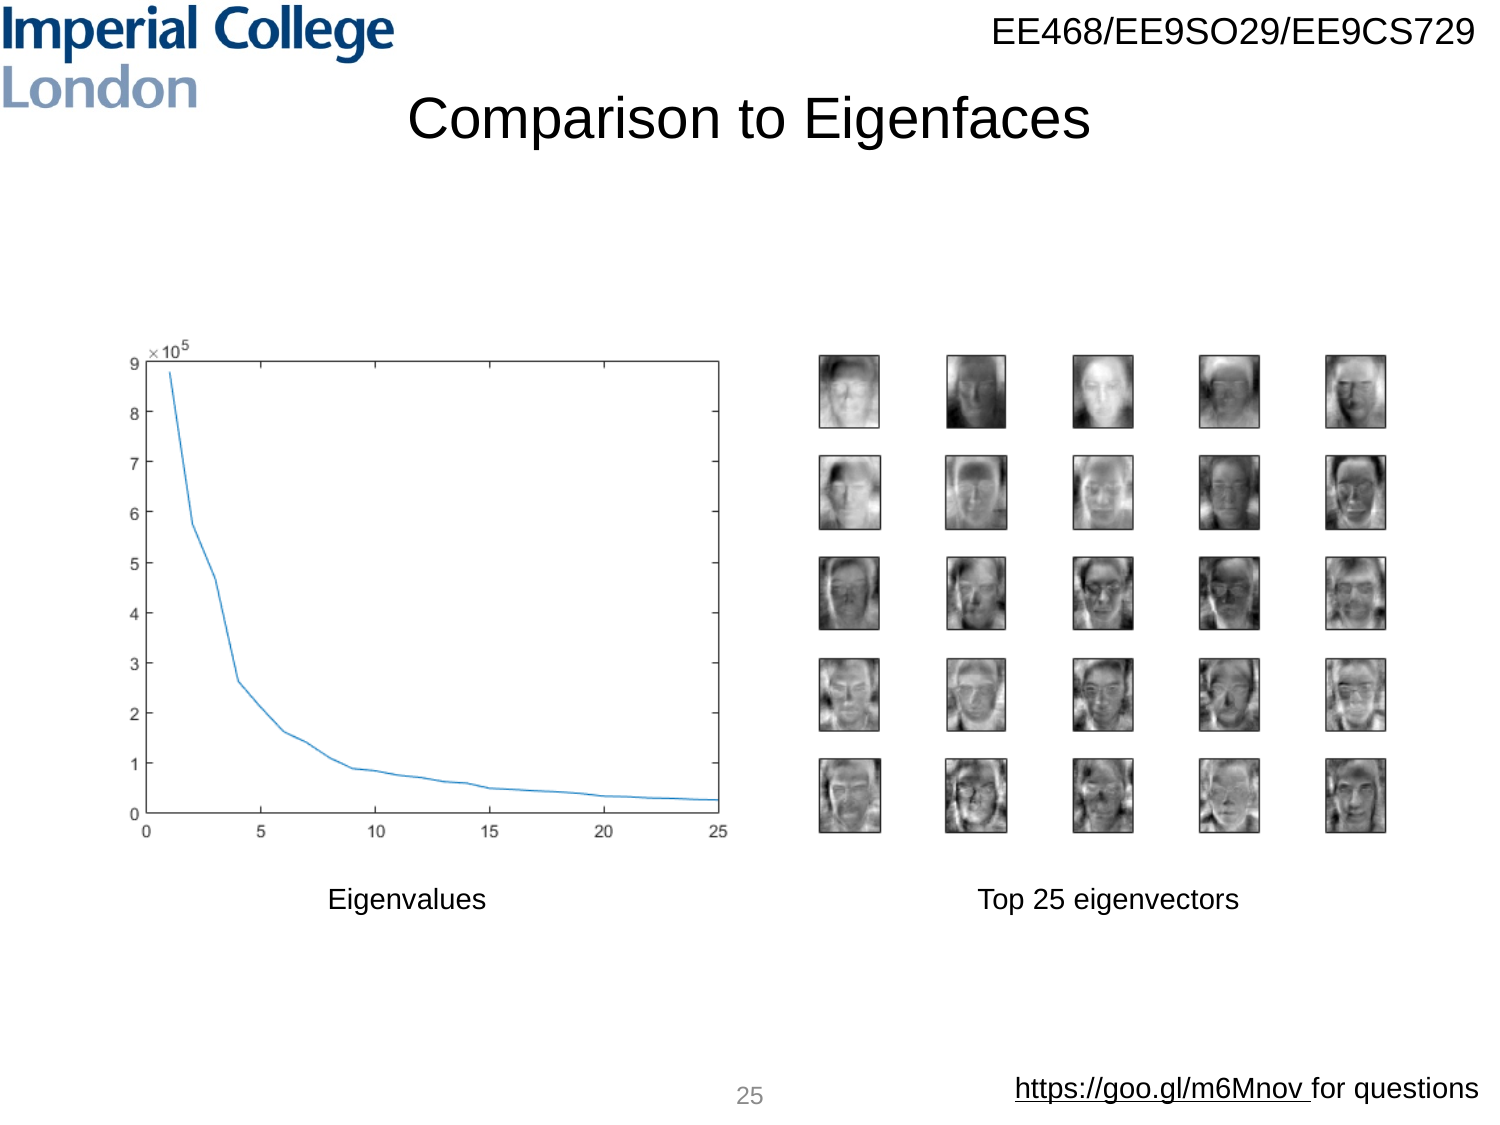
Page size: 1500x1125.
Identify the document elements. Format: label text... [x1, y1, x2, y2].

picture [0, 0, 397, 113]
title Comparison to Eigenfaces [24, 42, 1475, 188]
text_box Eigenvalues [312, 873, 525, 939]
text_box Top 25 eigenvectors [962, 873, 1275, 939]
picture [112, 330, 744, 858]
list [812, 349, 1390, 839]
slide_number 25 [575, 1065, 925, 1125]
